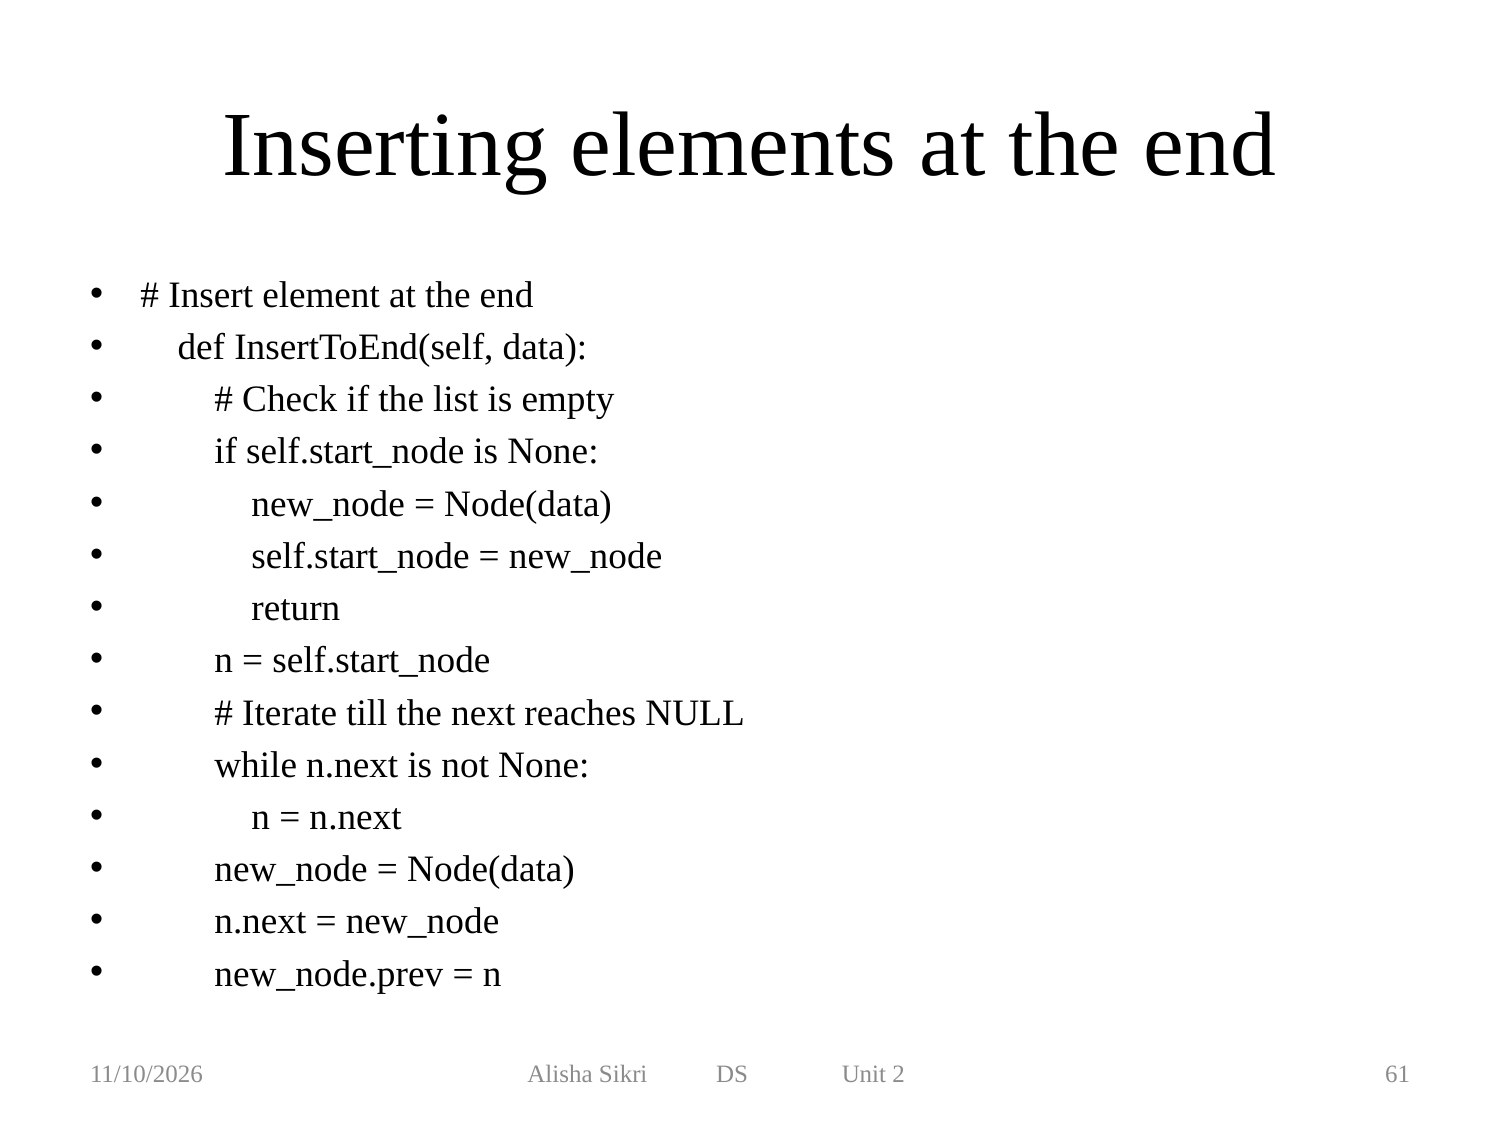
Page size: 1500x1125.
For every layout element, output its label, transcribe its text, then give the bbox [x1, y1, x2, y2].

slide_number 61 [1074, 1042, 1425, 1103]
title Inserting elements at the end [75, 45, 1425, 233]
list # Insert element at the end def InsertToEnd(self, data): # Check if the list is empty if self.start_node is None: new_node = Node(data) self.start_node = new_node return n = self.start_node # Iterate till the next reaches NULL while n.next is not None: n = n.next new_node = Node(data) n.next = new_node new_node.prev = n [75, 262, 1425, 1005]
footer Alisha Sikri DS Unit 2 [512, 1042, 988, 1103]
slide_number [75, 1042, 425, 1103]
